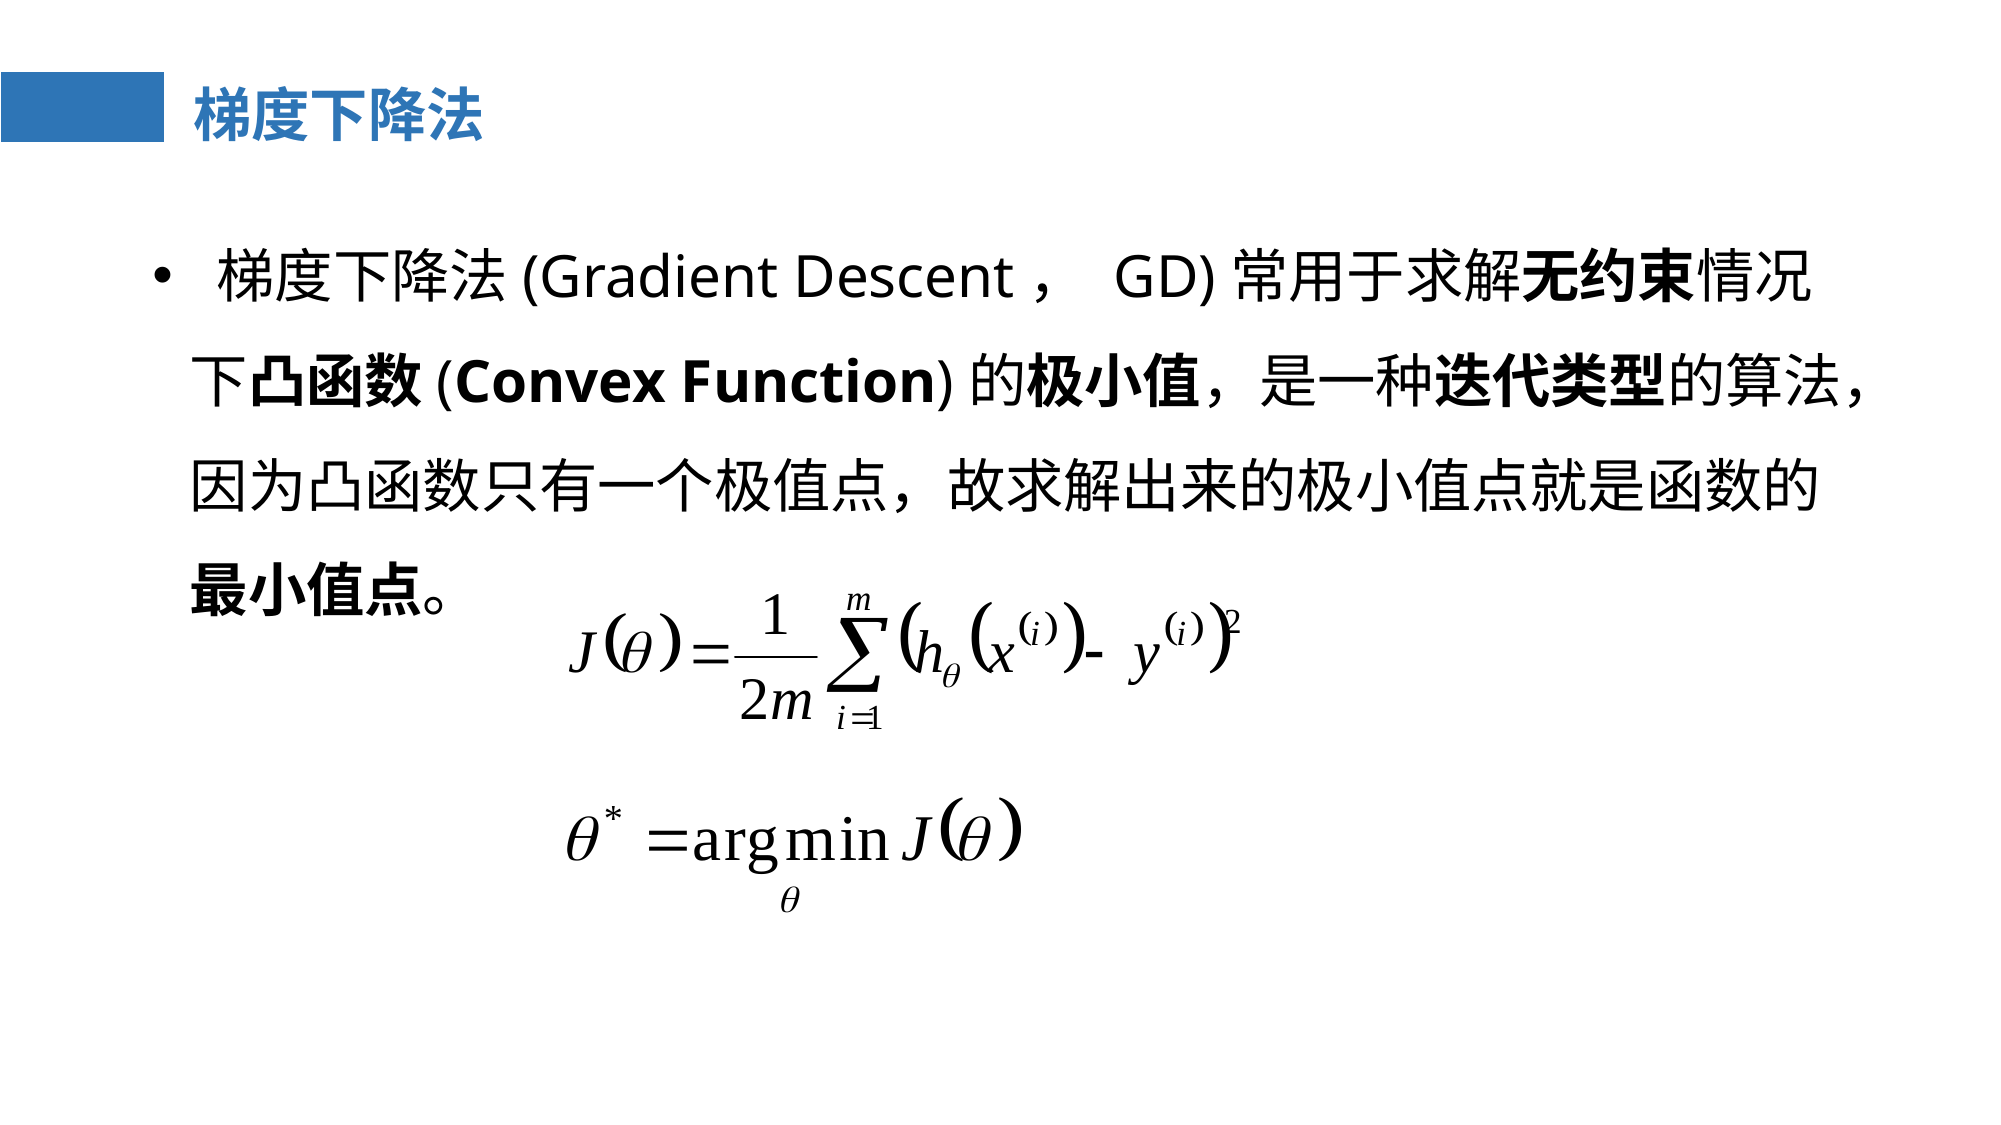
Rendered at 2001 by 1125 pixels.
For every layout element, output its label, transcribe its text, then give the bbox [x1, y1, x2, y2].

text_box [556, 789, 1026, 926]
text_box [556, 571, 1261, 743]
list 梯度下降法(Gradient Descent， GD)常用于求解无约束情况下凸函数(Convex Function)的极小值，是一种迭代类型的算法，因为凸函数只有一个极值点，故求解出来的极小值点就是函数的最小值点。 [137, 196, 1863, 1014]
title 梯度下降法 [178, 27, 1904, 208]
